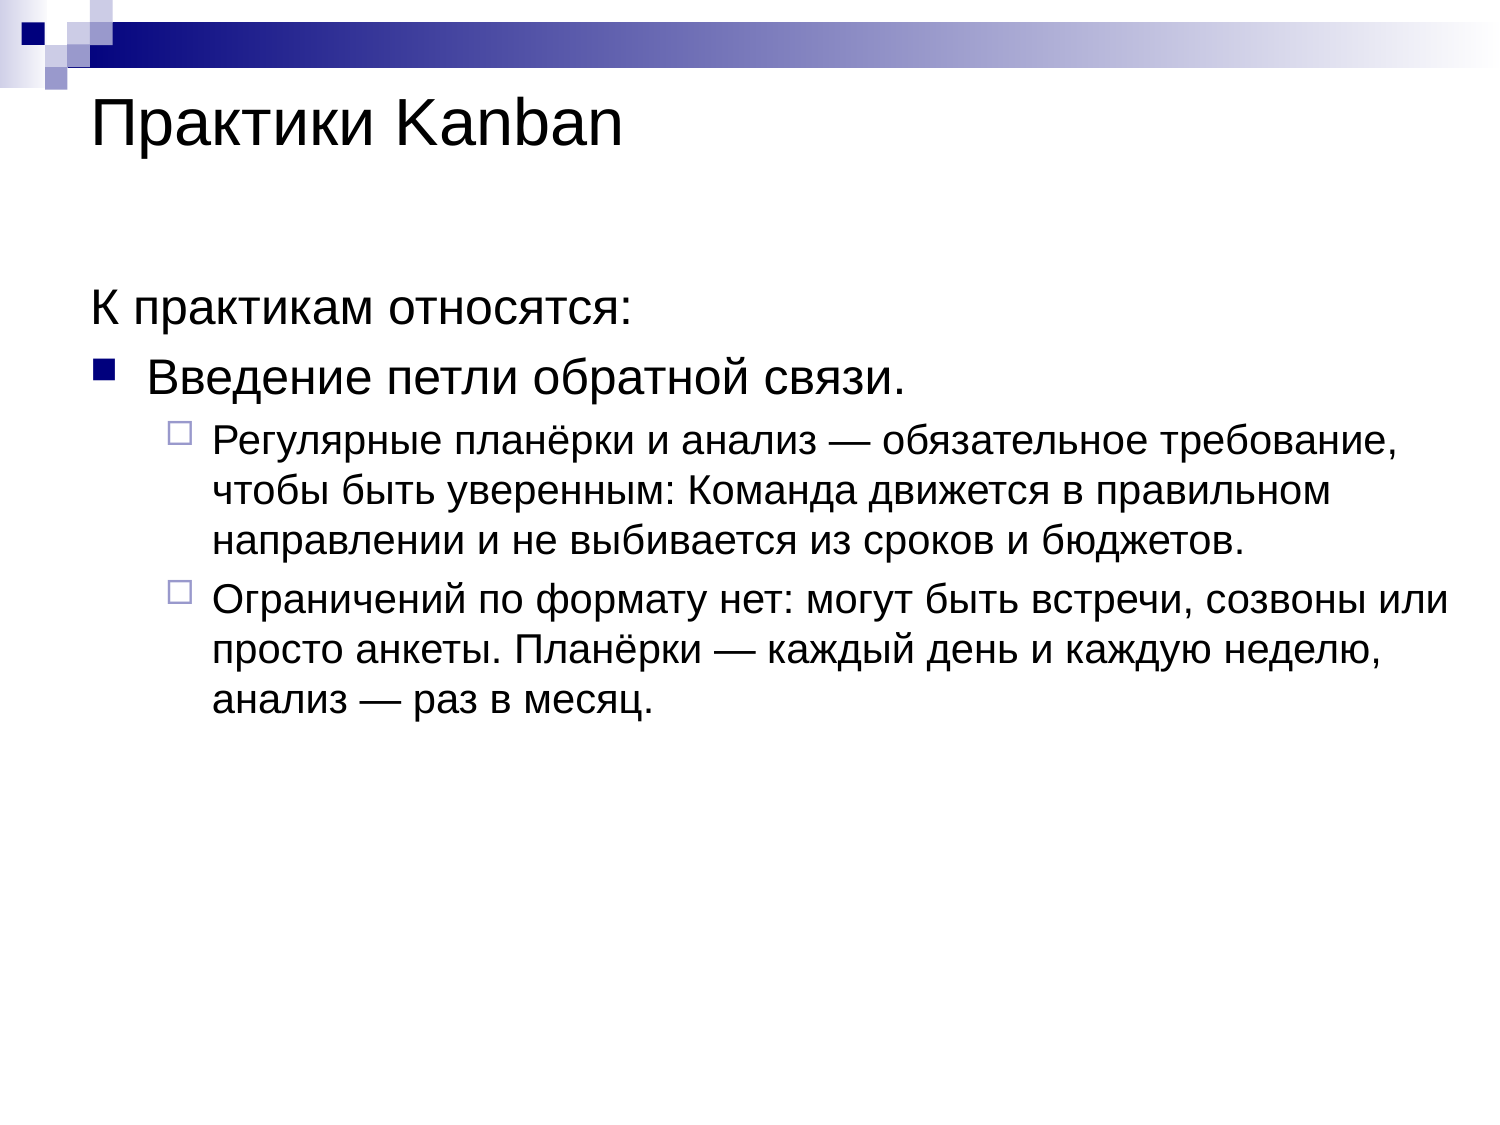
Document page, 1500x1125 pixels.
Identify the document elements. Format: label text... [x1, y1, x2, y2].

list К практикам относятся: Введение петли обратной связи. Регулярные планёрки и анализ — обязательное требование, чтобы быть уверенным: Команда движется в правильном направлении и не выбивается из сроков и бюджетов. Ограничений по формату нет: могут быть встречи, созвоны или просто анкеты. Планёрки — каждый день и каждую неделю, анализ — раз в месяц. [75, 267, 1471, 1106]
title Практики Kanban [75, 75, 1425, 163]
